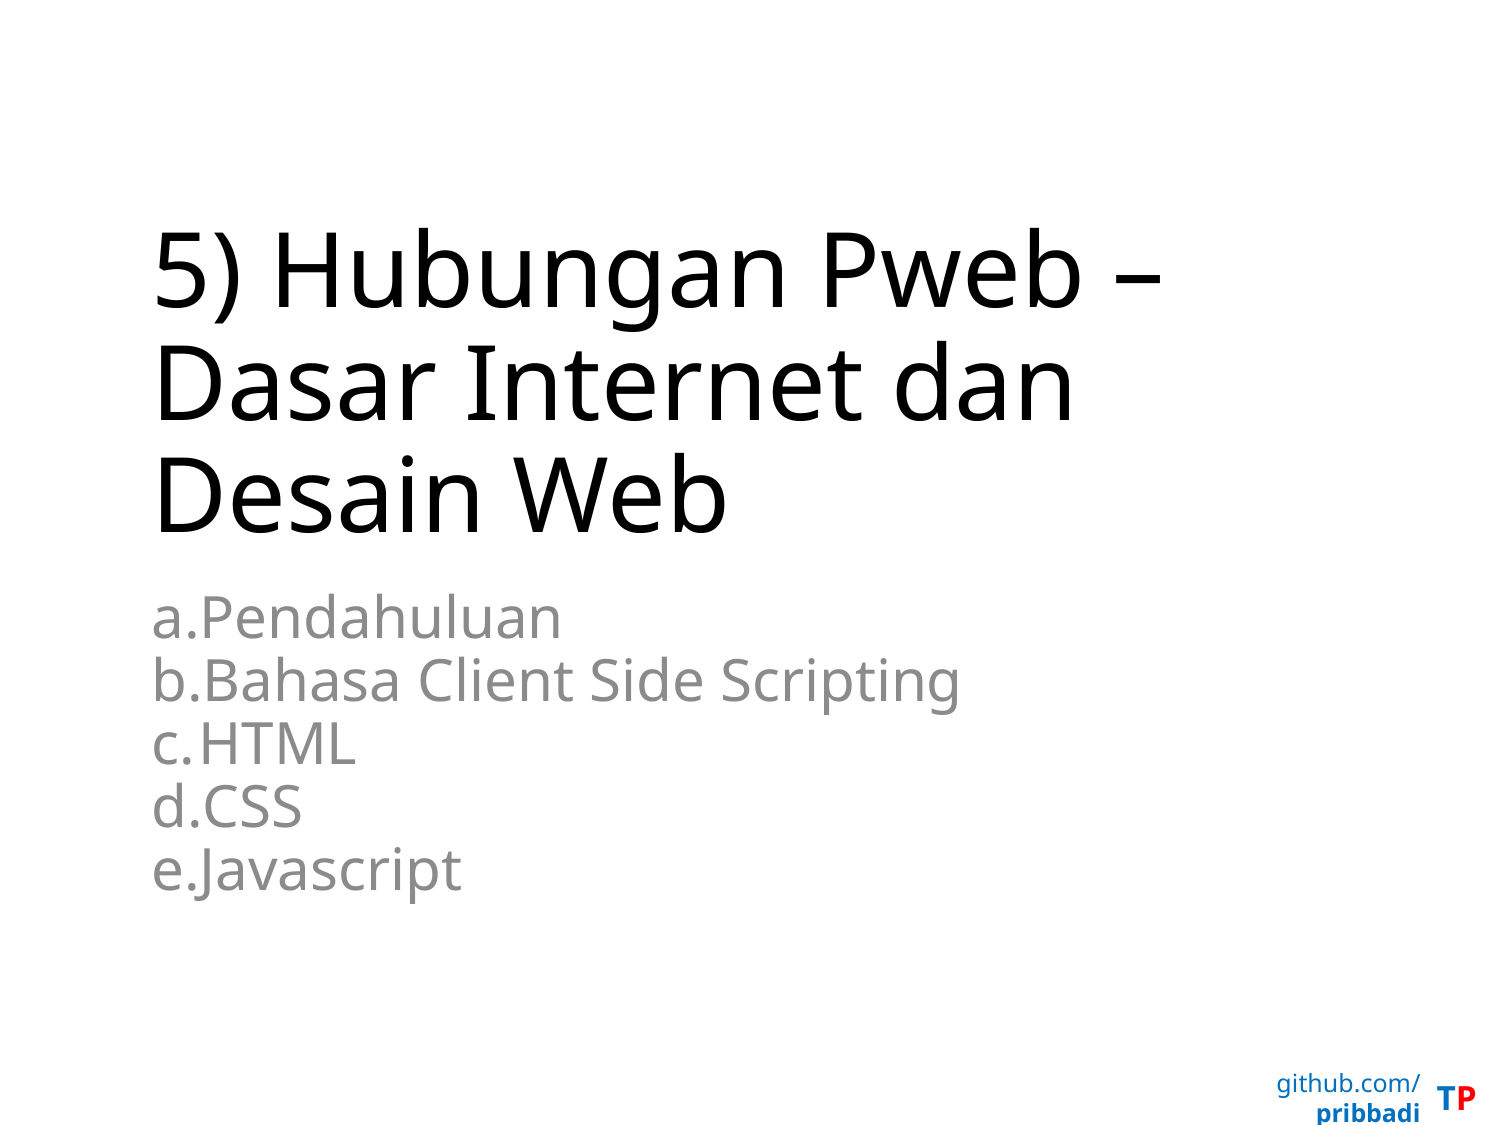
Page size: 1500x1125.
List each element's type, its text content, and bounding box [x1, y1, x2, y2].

list Pendahuluan Bahasa Client Side Scripting HTML CSS Javascript [136, 580, 1353, 999]
title 5) Hubungan Pweb – Dasar Internet dan Desain Web [136, 183, 1353, 563]
